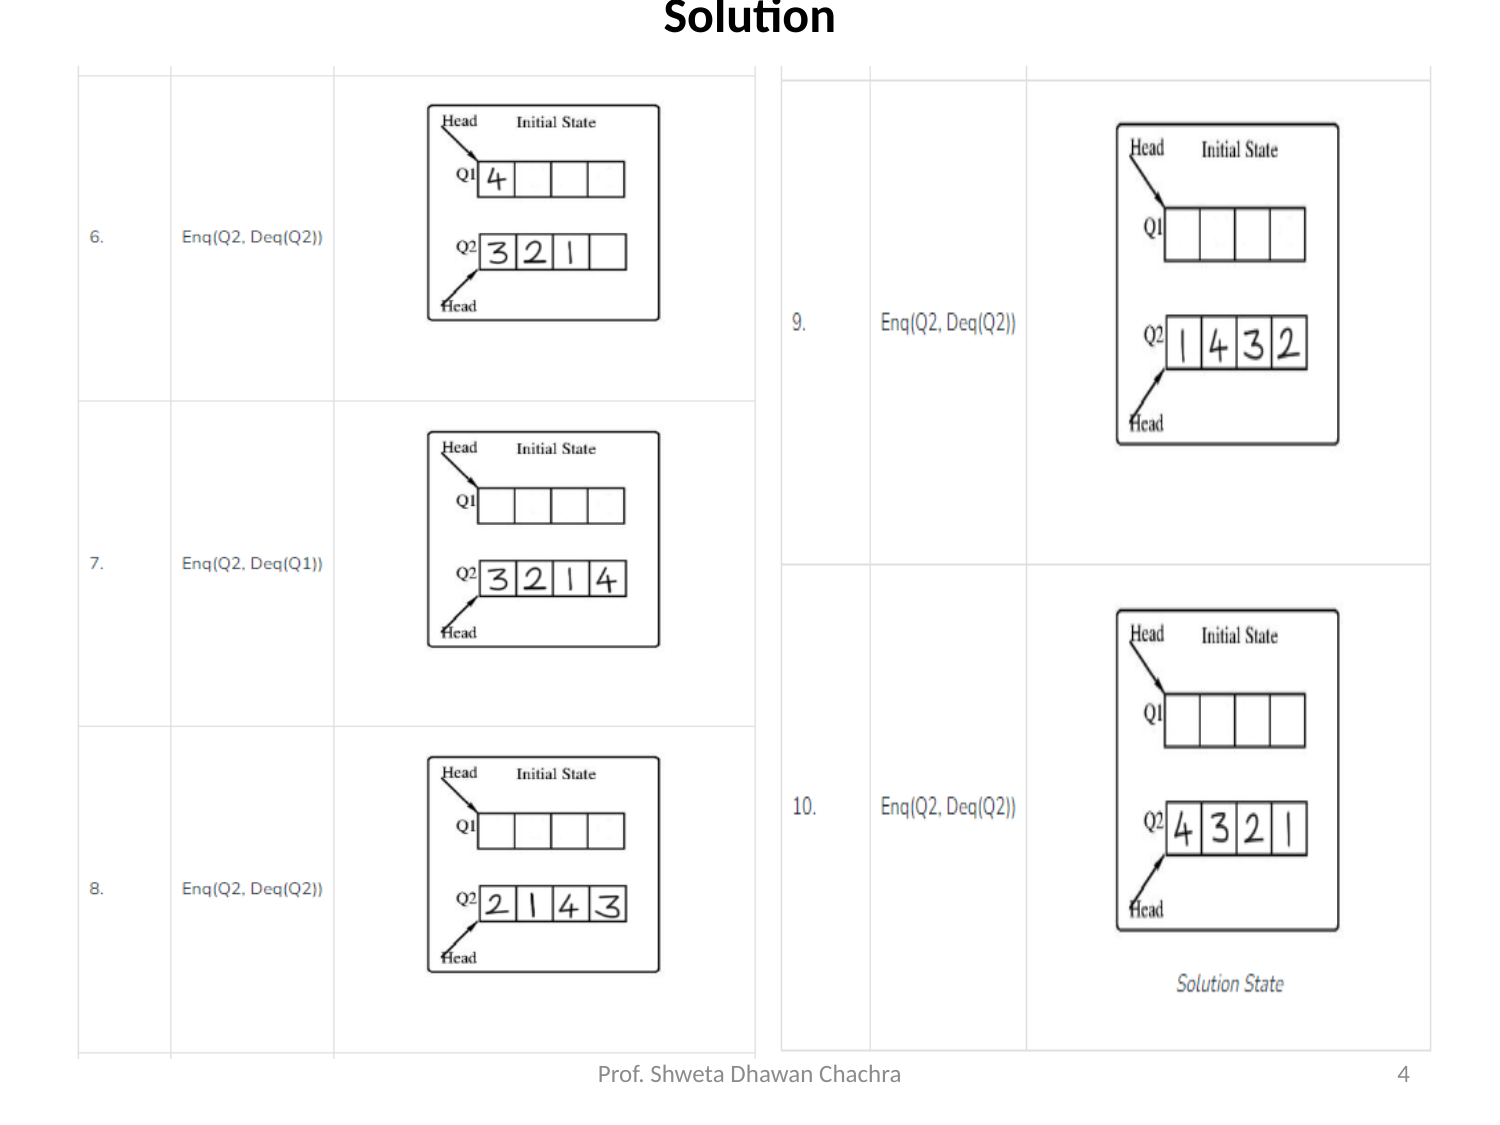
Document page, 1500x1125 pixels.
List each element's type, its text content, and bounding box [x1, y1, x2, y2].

title Solution [75, 0, 1425, 29]
slide_number 4 [1074, 1067, 1425, 1103]
picture [64, 66, 1442, 1059]
footer Prof. Shweta Dhawan Chachra [512, 1066, 988, 1103]
